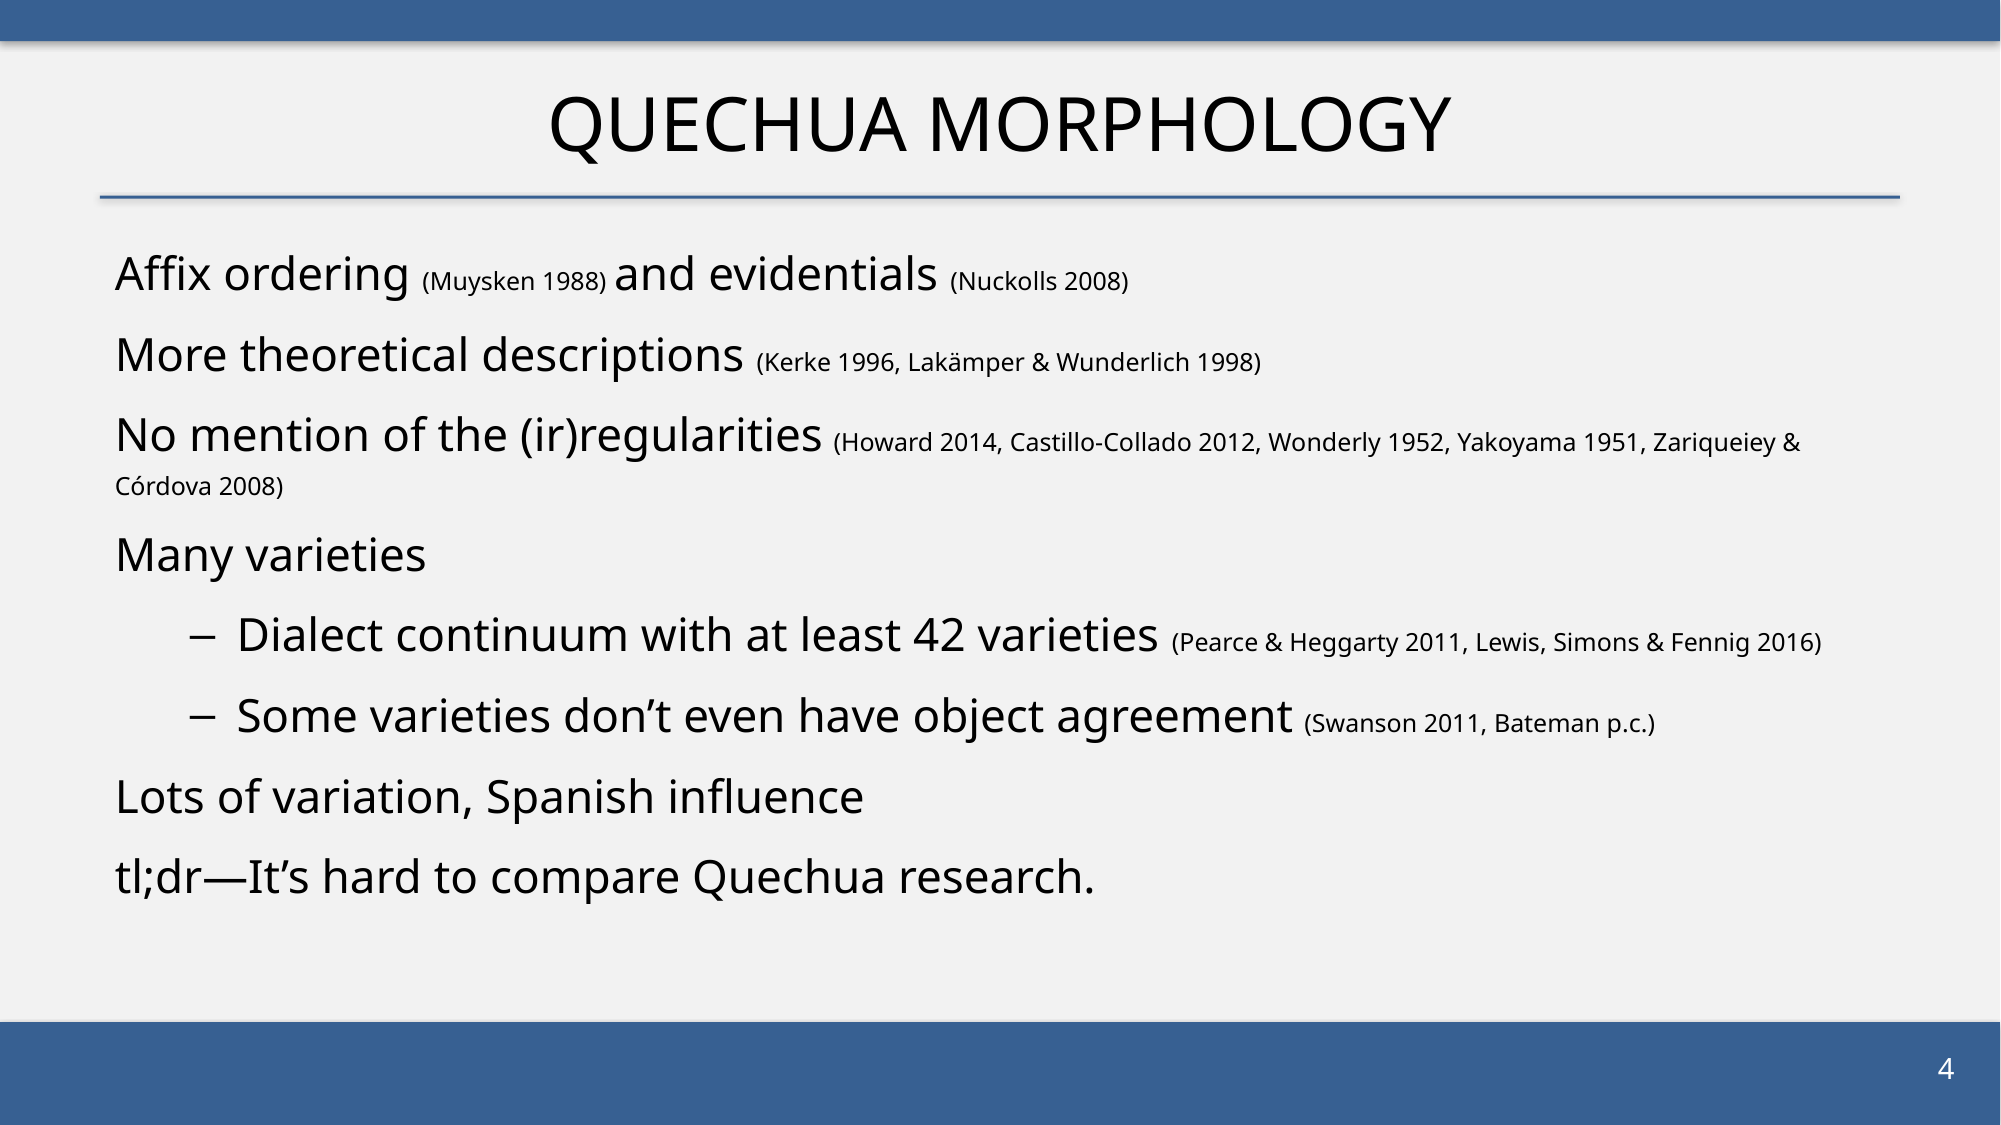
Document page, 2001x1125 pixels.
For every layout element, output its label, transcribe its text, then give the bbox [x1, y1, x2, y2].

list Affix ordering (Muysken 1988) and evidentials (Nuckolls 2008) More theoretical descriptions (Kerke 1996, Lakämper & Wunderlich 1998) No mention of the (ir)regularities (Howard 2014, Castillo-Collado 2012, Wonderly 1952, Yakoyama 1951, Zariqueiey & Córdova 2008) Many varieties Dialect continuum with at least 42 varieties (Pearce & Heggarty 2011, Lewis, Simons & Fennig 2016) Some varieties don’t even have object agreement (Swanson 2011, Bateman p.c.) Lots of variation, Spanish influence tl;dr—It’s hard to compare Quechua research. [99, 220, 1900, 982]
text_box 4 [1862, 1042, 1970, 1103]
title Quechua Morphology [99, 47, 1900, 196]
